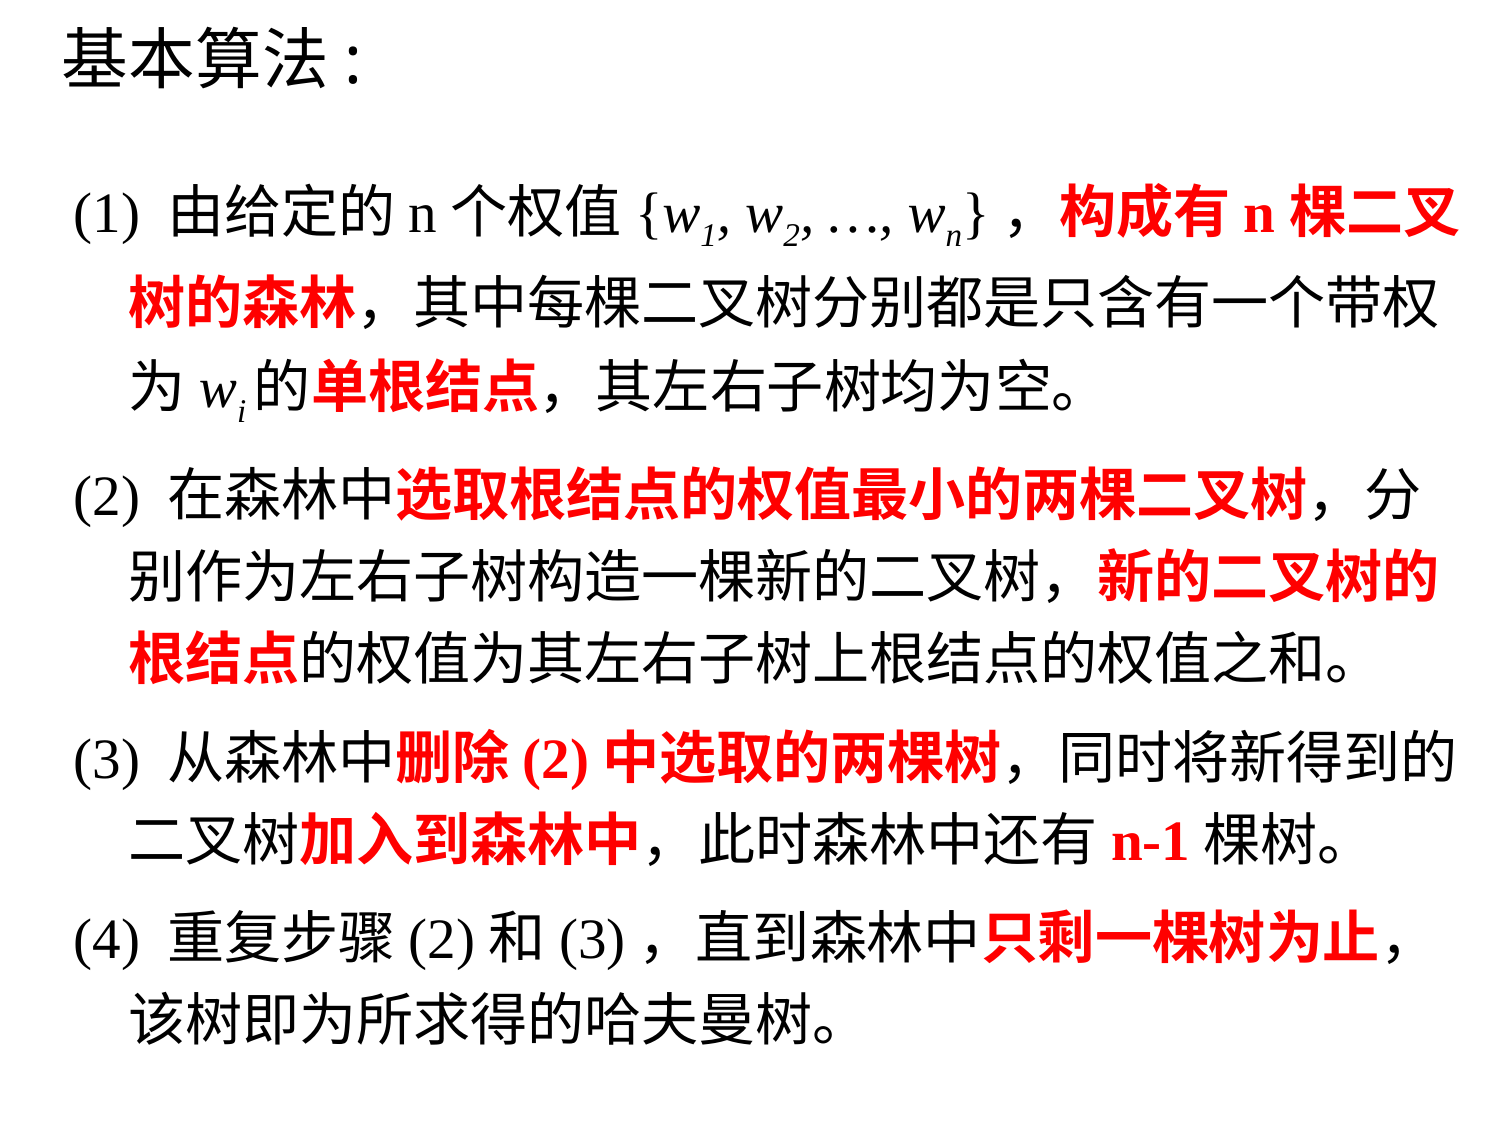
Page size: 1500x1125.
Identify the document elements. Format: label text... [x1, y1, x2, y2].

list (1) 由给定的n个权值{w1, w2, …, wn}，构成有n棵二叉树的森林，其中每棵二叉树分别都是只含有一个带权为wi的单根结点，其左右子树均为空。 (2) 在森林中选取根结点的权值最小的两棵二叉树，分别作为左右子树构造一棵新的二叉树，新的二叉树的根结点的权值为其左右子树上根结点的权值之和。 (3) 从森林中删除(2)中选取的两棵树，同时将新得到的二叉树加入到森林中，此时森林中还有n-1棵树。 (4) 重复步骤(2)和(3)，直到森林中只剩一棵树为止，该树即为所求得的哈夫曼树。 [58, 152, 1483, 1067]
title 基本算法: [46, 11, 1281, 102]
